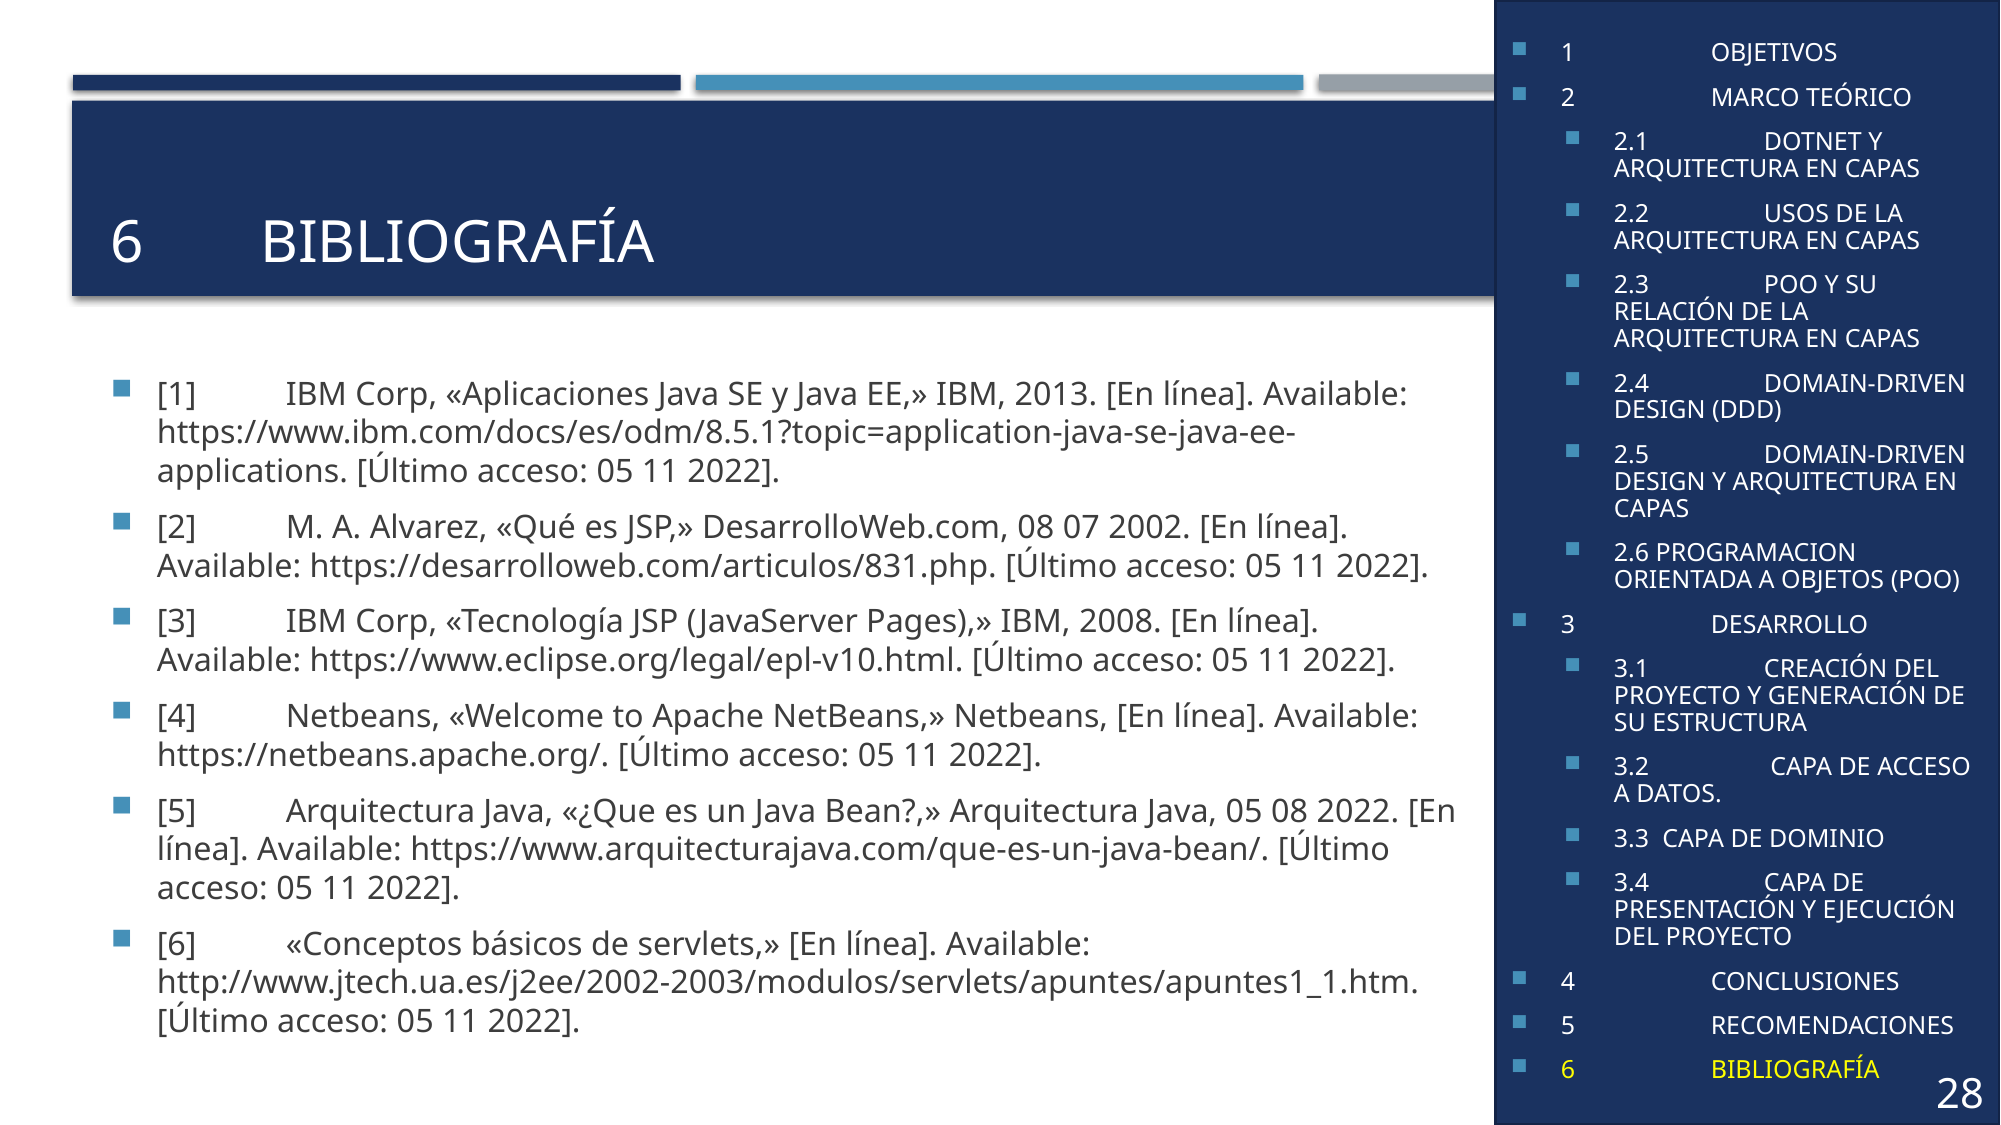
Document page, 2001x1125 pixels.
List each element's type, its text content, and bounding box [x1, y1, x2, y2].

text_box 28 [1921, 1059, 2000, 1125]
text_box 1 OBJETIVOS 2 MARCO TEÓRICO 2.1 DOTNET Y ARQUITECTURA EN CAPAS 2.2 USOS DE LA ARQUITECTURA EN CAPAS 2.3 POO Y SU RELACIÓN DE LA ARQUITECTURA EN CAPAS 2.4 DOMAIN-DRIVEN DESIGN (DDD) 2.5 DOMAIN-DRIVEN DESIGN Y ARQUITECTURA EN CAPAS 2.6 PROGRAMACION ORIENTADA A OBJETOS (POO) 3 DESARROLLO 3.1 CREACIÓN DEL PROYECTO Y GENERACIÓN DE SU ESTRUCTURA 3.2 CAPA DE ACCESO A DATOS. 3.3 CAPA DE DOMINIO 3.4 CAPA DE PRESENTACIÓN Y EJECUCIÓN DEL PROYECTO 4 CONCLUSIONES 5 RECOMENDACIONES 6 BIBLIOGRAFÍA [1494, 0, 2000, 1125]
title 6 BIBLIOGRAFÍA [95, 115, 1494, 282]
list [1] IBM Corp, «Aplicaciones Java SE y Java EE,» IBM, 2013. [En línea]. Available: https://www.ibm.com/docs/es/odm/8.5.1?topic=application-java-se-java-ee-applications. [Último acceso: 05 11 2022]. [2] M. A. Alvarez, «Qué es JSP,» DesarrolloWeb.com, 08 07 2002. [En línea]. Available: https://desarrolloweb.com/articulos/831.php. [Último acceso: 05 11 2022]. [3] IBM Corp, «Tecnología JSP (JavaServer Pages),» IBM, 2008. [En línea]. Available: https://www.eclipse.org/legal/epl-v10.html. [Último acceso: 05 11 2022]. [4] Netbeans, «Welcome to Apache NetBeans,» Netbeans, [En línea]. Available: https://netbeans.apache.org/. [Último acceso: 05 11 2022]. [5] Arquitectura Java, «¿Que es un Java Bean?,» Arquitectura Java, 05 08 2022. [En línea]. Available: https://www.arquitecturajava.com/que-es-un-java-bean/. [Último acceso: 05 11 2022]. [6] «Conceptos básicos de servlets,» [En línea]. Available: http://www.jtech.ua.es/j2ee/2002-2003/modulos/servlets/apuntes/apuntes1_1.htm. [Último acceso: 05 11 2022]. [95, 357, 1474, 1055]
